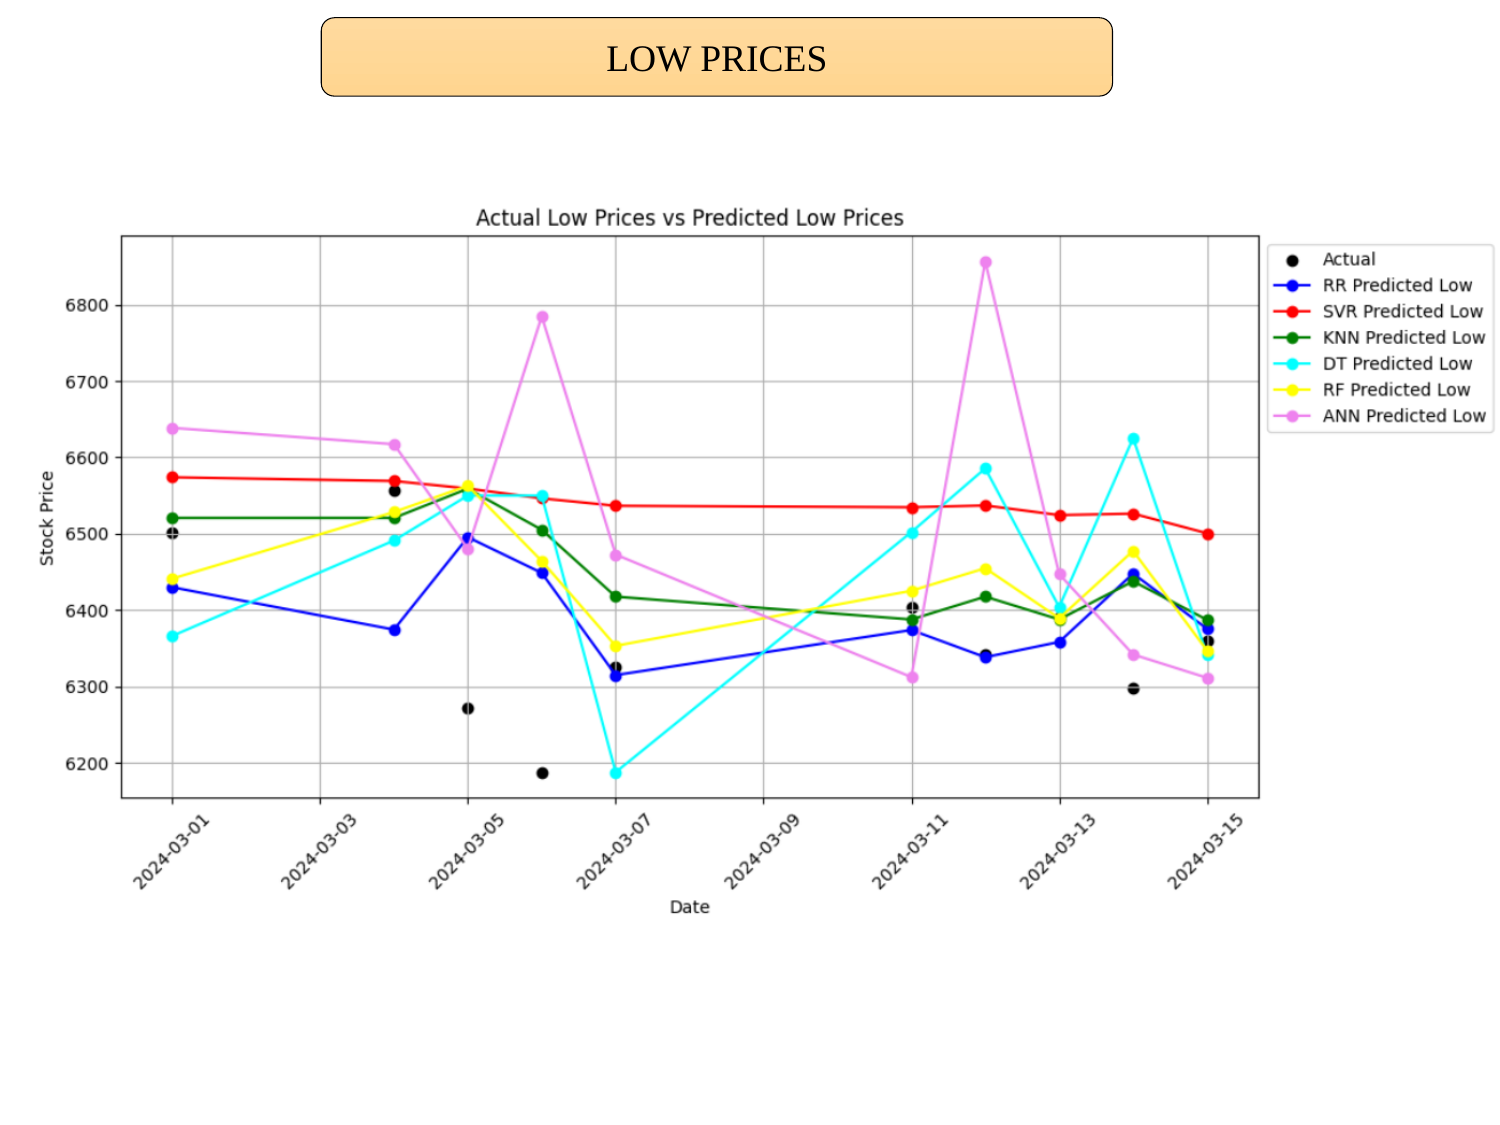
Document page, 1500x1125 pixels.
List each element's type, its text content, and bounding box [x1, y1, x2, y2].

text_box LOW PRICES [320, 17, 1114, 97]
picture [0, 200, 1500, 925]
